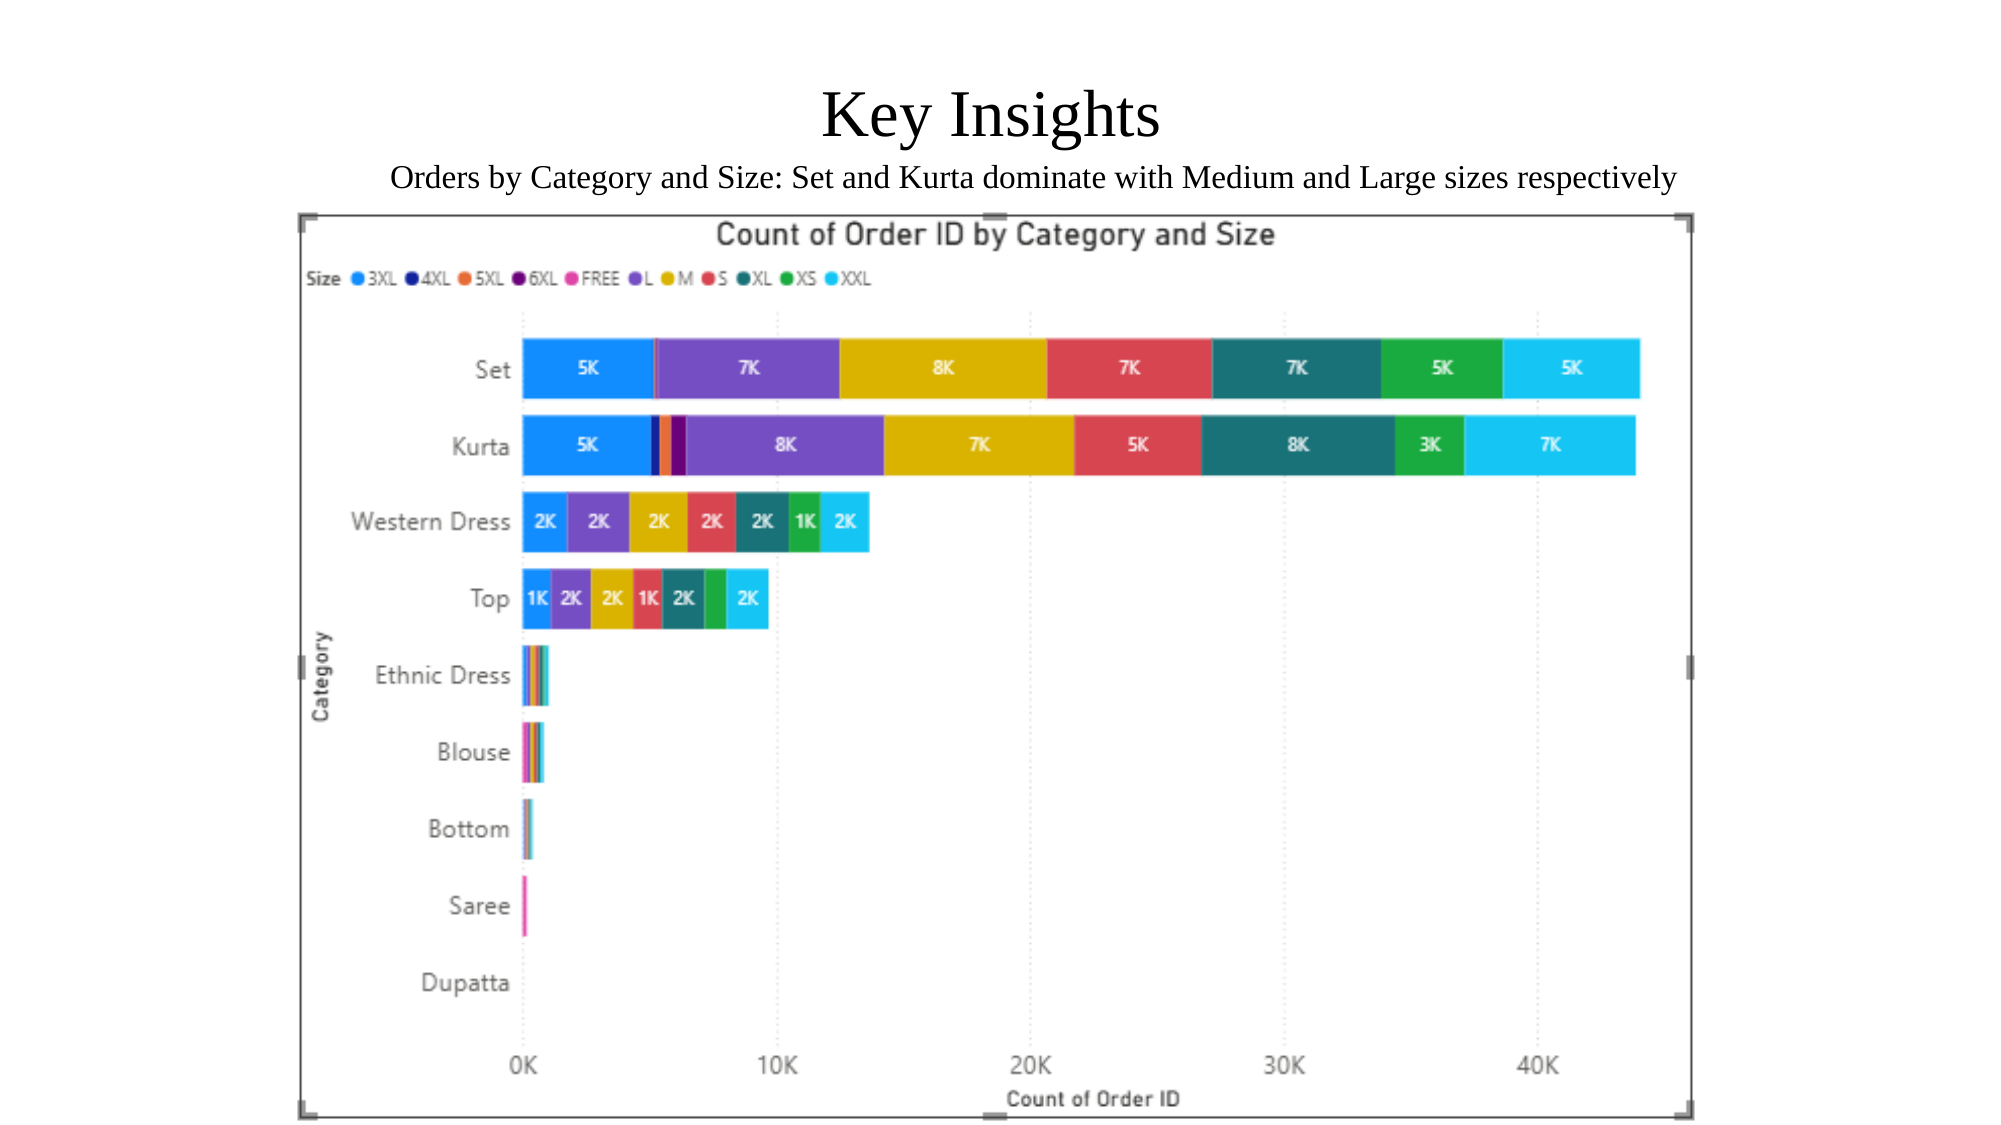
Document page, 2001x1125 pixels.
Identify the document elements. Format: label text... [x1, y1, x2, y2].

title Key Insights [137, 59, 1863, 171]
picture [292, 207, 1700, 1125]
text_box Orders by Category and Size: Set and Kurta dominate with Medium and Large sizes respectively [375, 152, 1699, 207]
